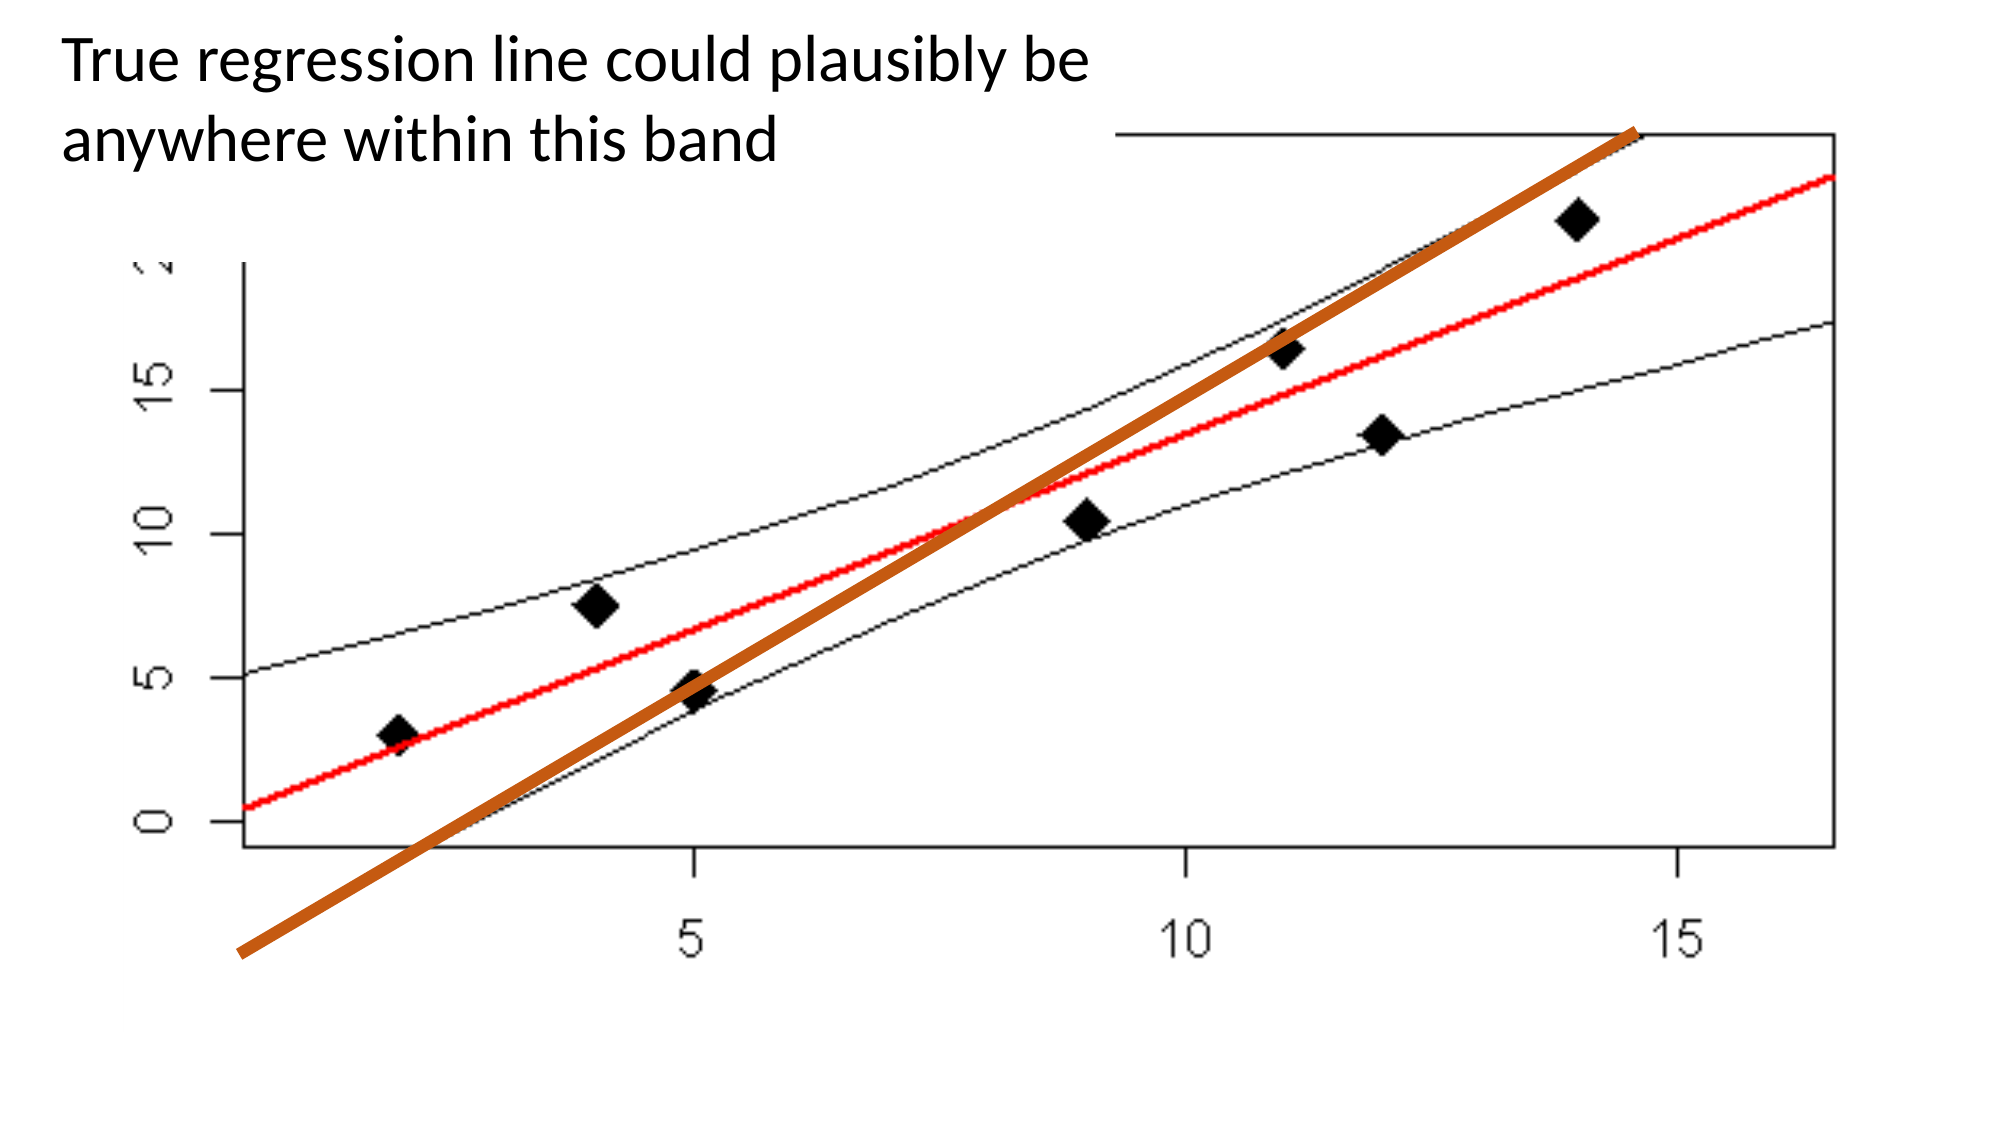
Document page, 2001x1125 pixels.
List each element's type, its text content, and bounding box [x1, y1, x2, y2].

text_box True regression line could plausibly be anywhere within this band [46, 7, 1116, 262]
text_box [239, 131, 1637, 955]
picture [122, 131, 1958, 1032]
